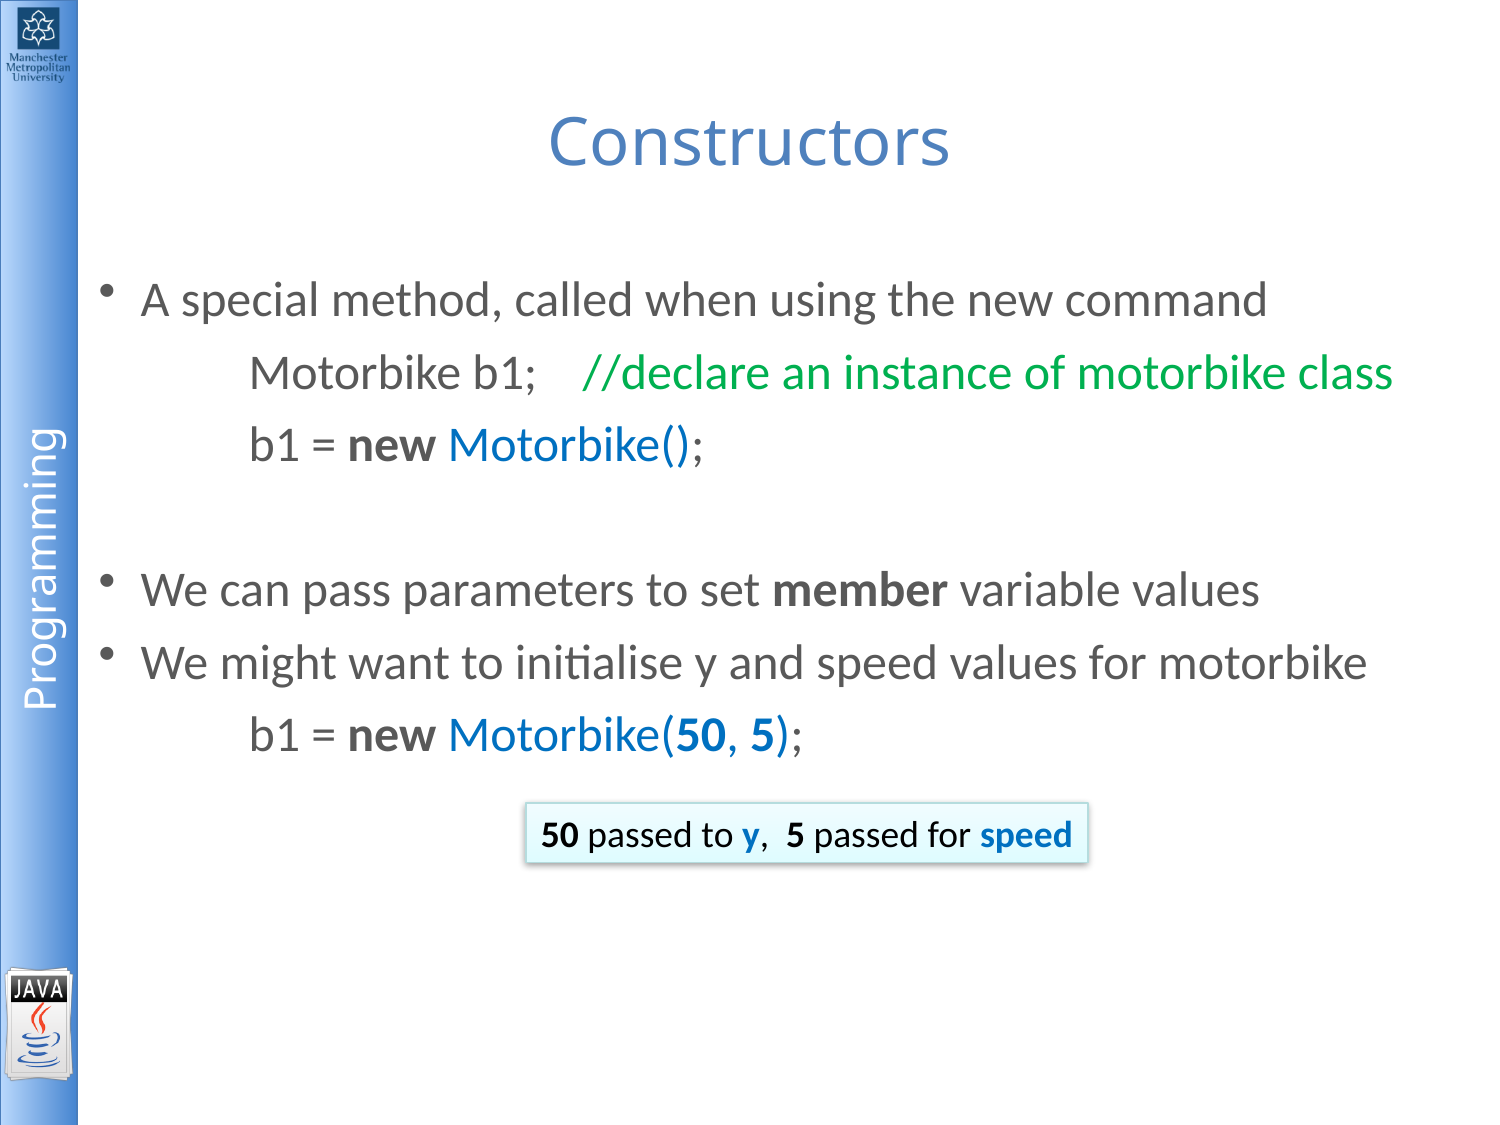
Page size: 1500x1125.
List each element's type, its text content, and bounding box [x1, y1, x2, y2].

picture [0, 966, 82, 1082]
title Constructors [75, 45, 1425, 233]
list A special method, called when using the new command Motorbike b1; //declare an instance of motorbike class b1 = new Motorbike(); We can pass parameters to set member variable values We might want to initialise y and speed values for motorbike b1 = new Motorbike(50, 5); [92, 260, 1425, 1046]
picture [5, 7, 70, 83]
text_box 50 passed to y, 5 passed for speed [525, 802, 1089, 863]
